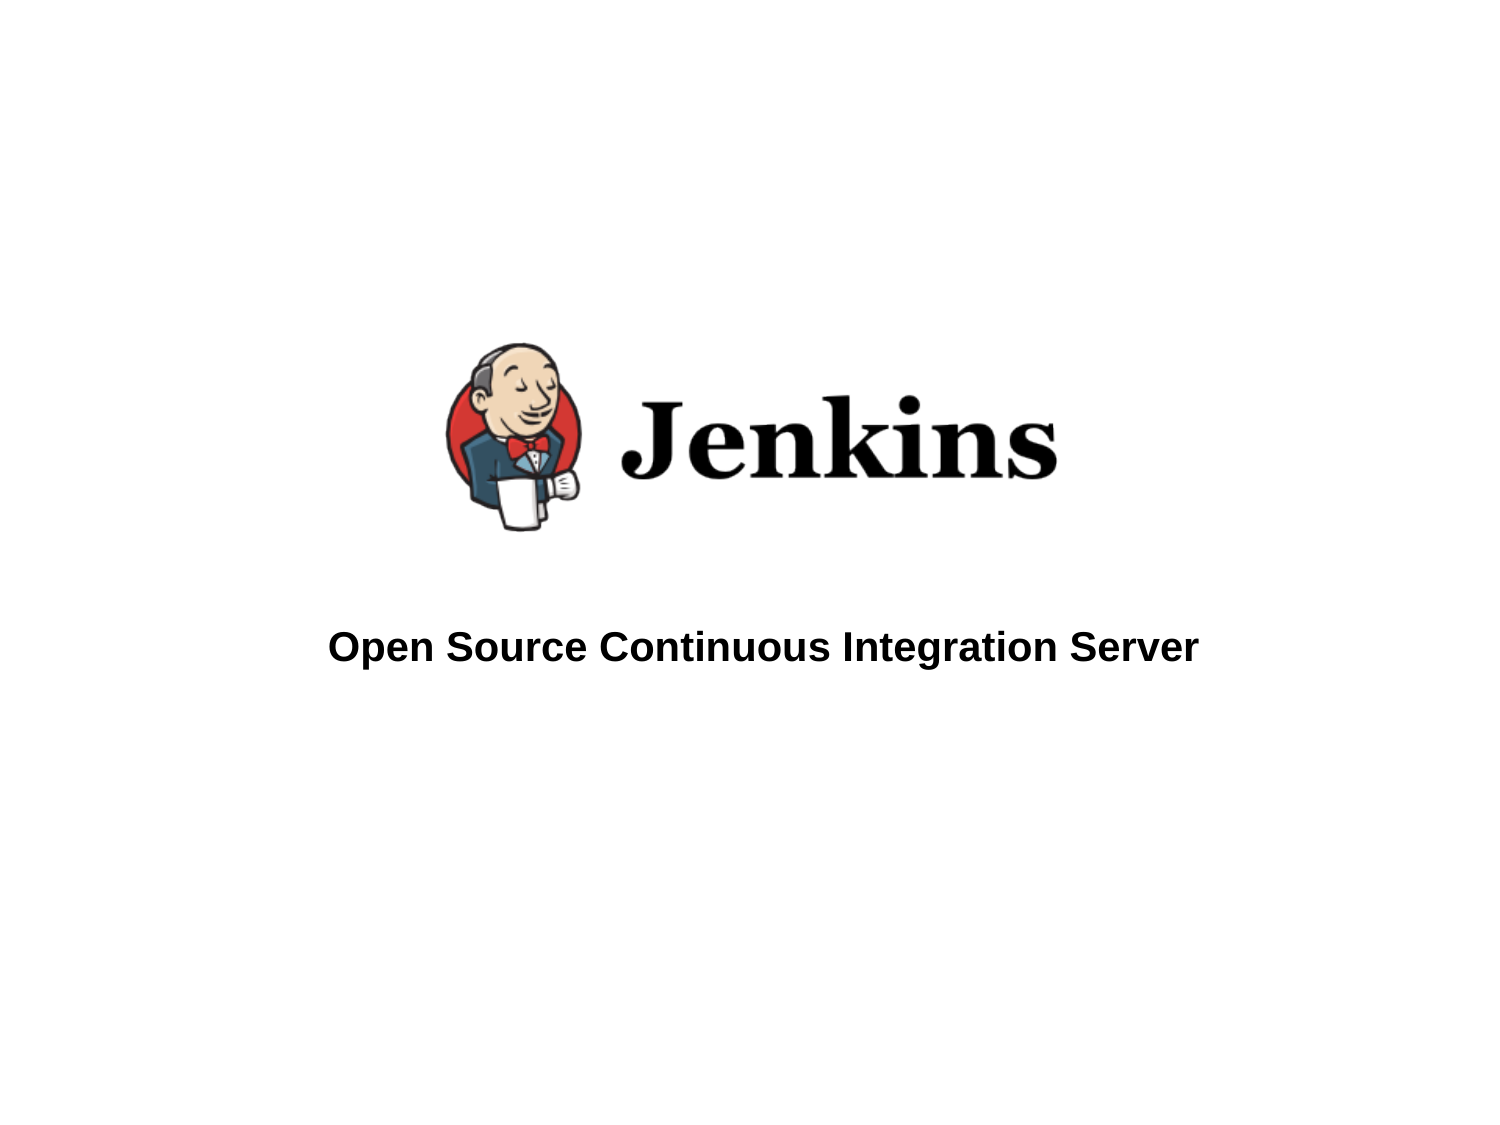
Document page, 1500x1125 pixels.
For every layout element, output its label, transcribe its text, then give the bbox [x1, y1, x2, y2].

picture [440, 337, 1063, 538]
text_box Open Source Continuous Integration Server [313, 612, 1225, 713]
